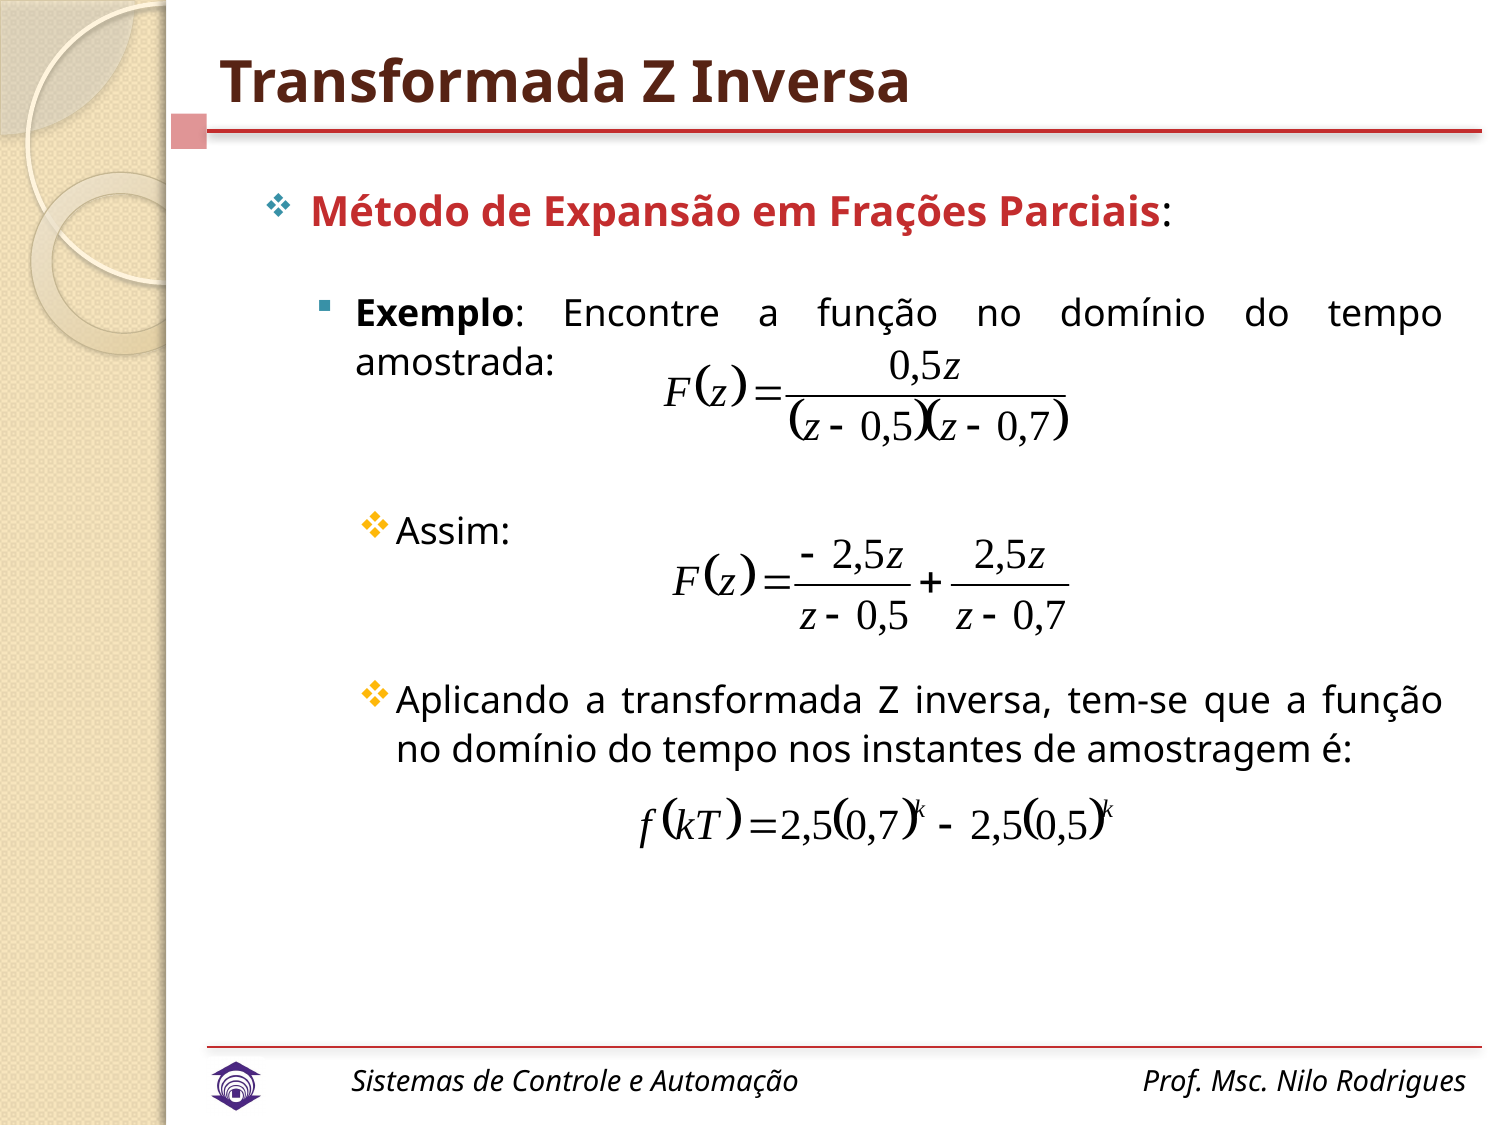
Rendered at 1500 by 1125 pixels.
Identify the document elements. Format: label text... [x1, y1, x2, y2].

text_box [664, 526, 1078, 647]
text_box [624, 789, 1125, 858]
list Método de Expansão em Frações Parciais: Exemplo: Encontre a função no domínio do tempo amostrada: Assim: Aplicando a transformada Z inversa, tem-se que a função no domínio do tempo nos instantes de amostragem é: [235, 172, 1459, 1024]
text_box [169, 111, 209, 151]
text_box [655, 337, 1076, 458]
title Transformada Z Inversa [205, 20, 1436, 133]
picture [206, 1056, 266, 1116]
